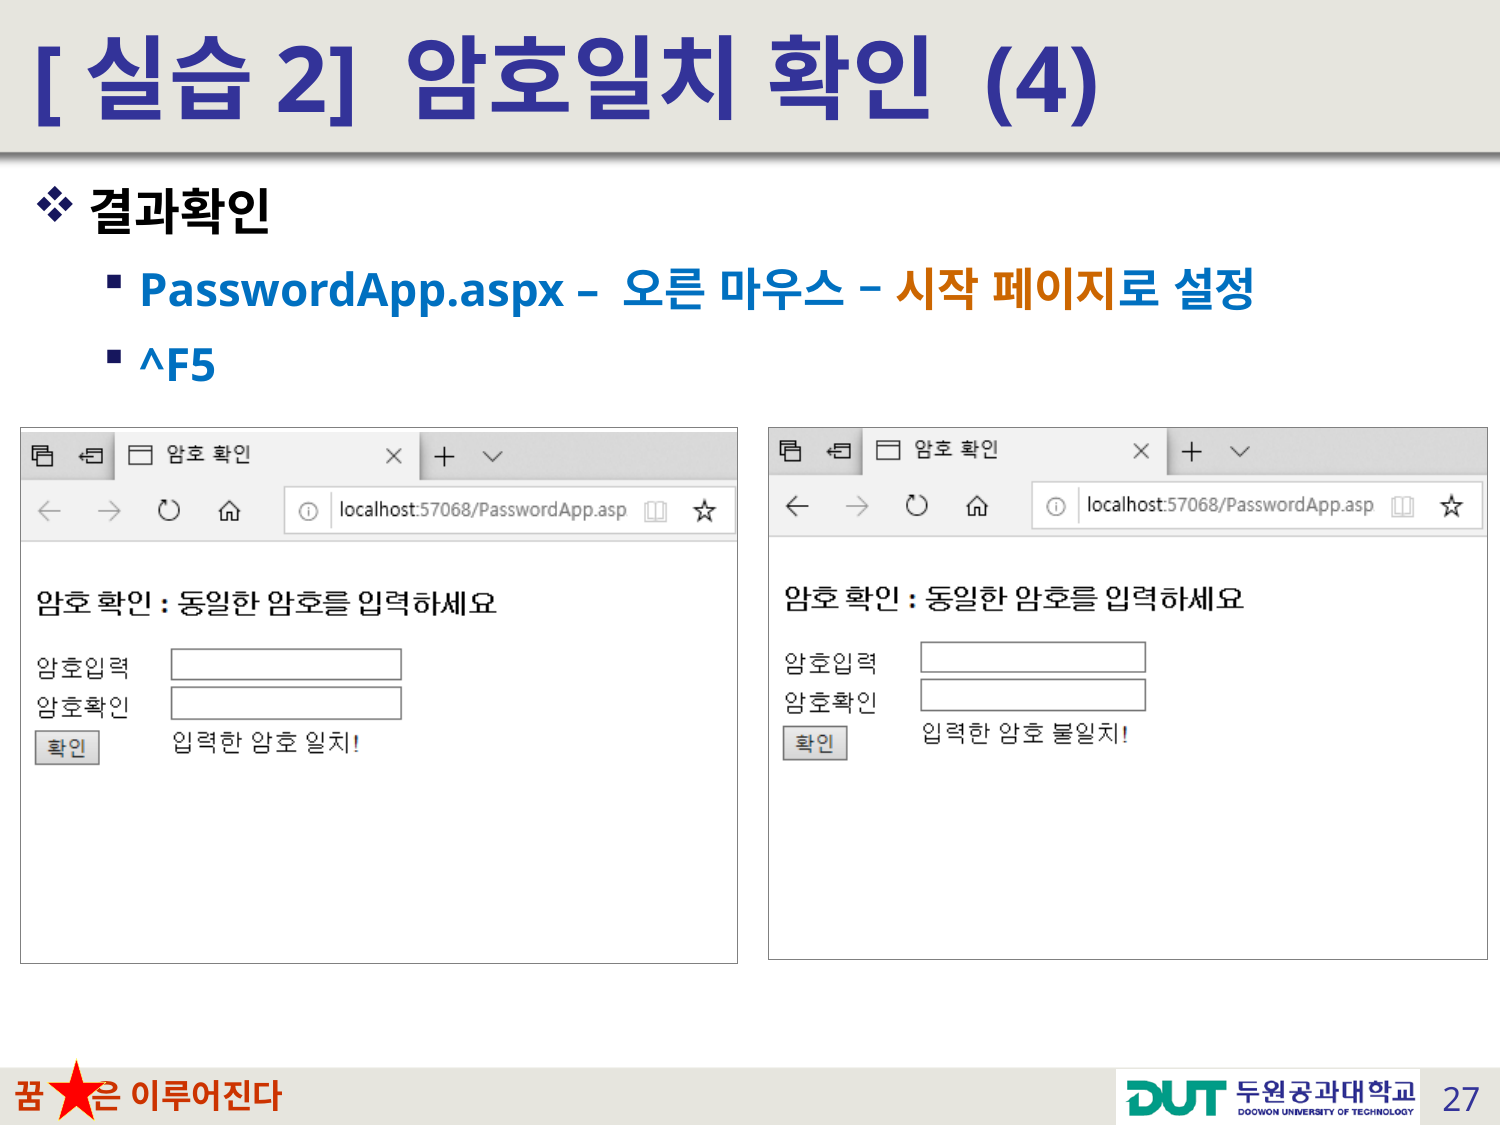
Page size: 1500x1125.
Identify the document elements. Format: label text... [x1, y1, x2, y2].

picture [100, 1085, 113, 1090]
title [실습2] 암호일치 확인 (4) [17, 8, 1483, 142]
list 결과확인 PasswordApp.aspx – 오른 마우스 – 시작 페이지로 설정 ^F5 [17, 160, 1487, 1067]
picture [0, 0, 1500, 173]
picture [20, 427, 738, 965]
picture [0, 1066, 1500, 1125]
picture [767, 427, 1489, 960]
